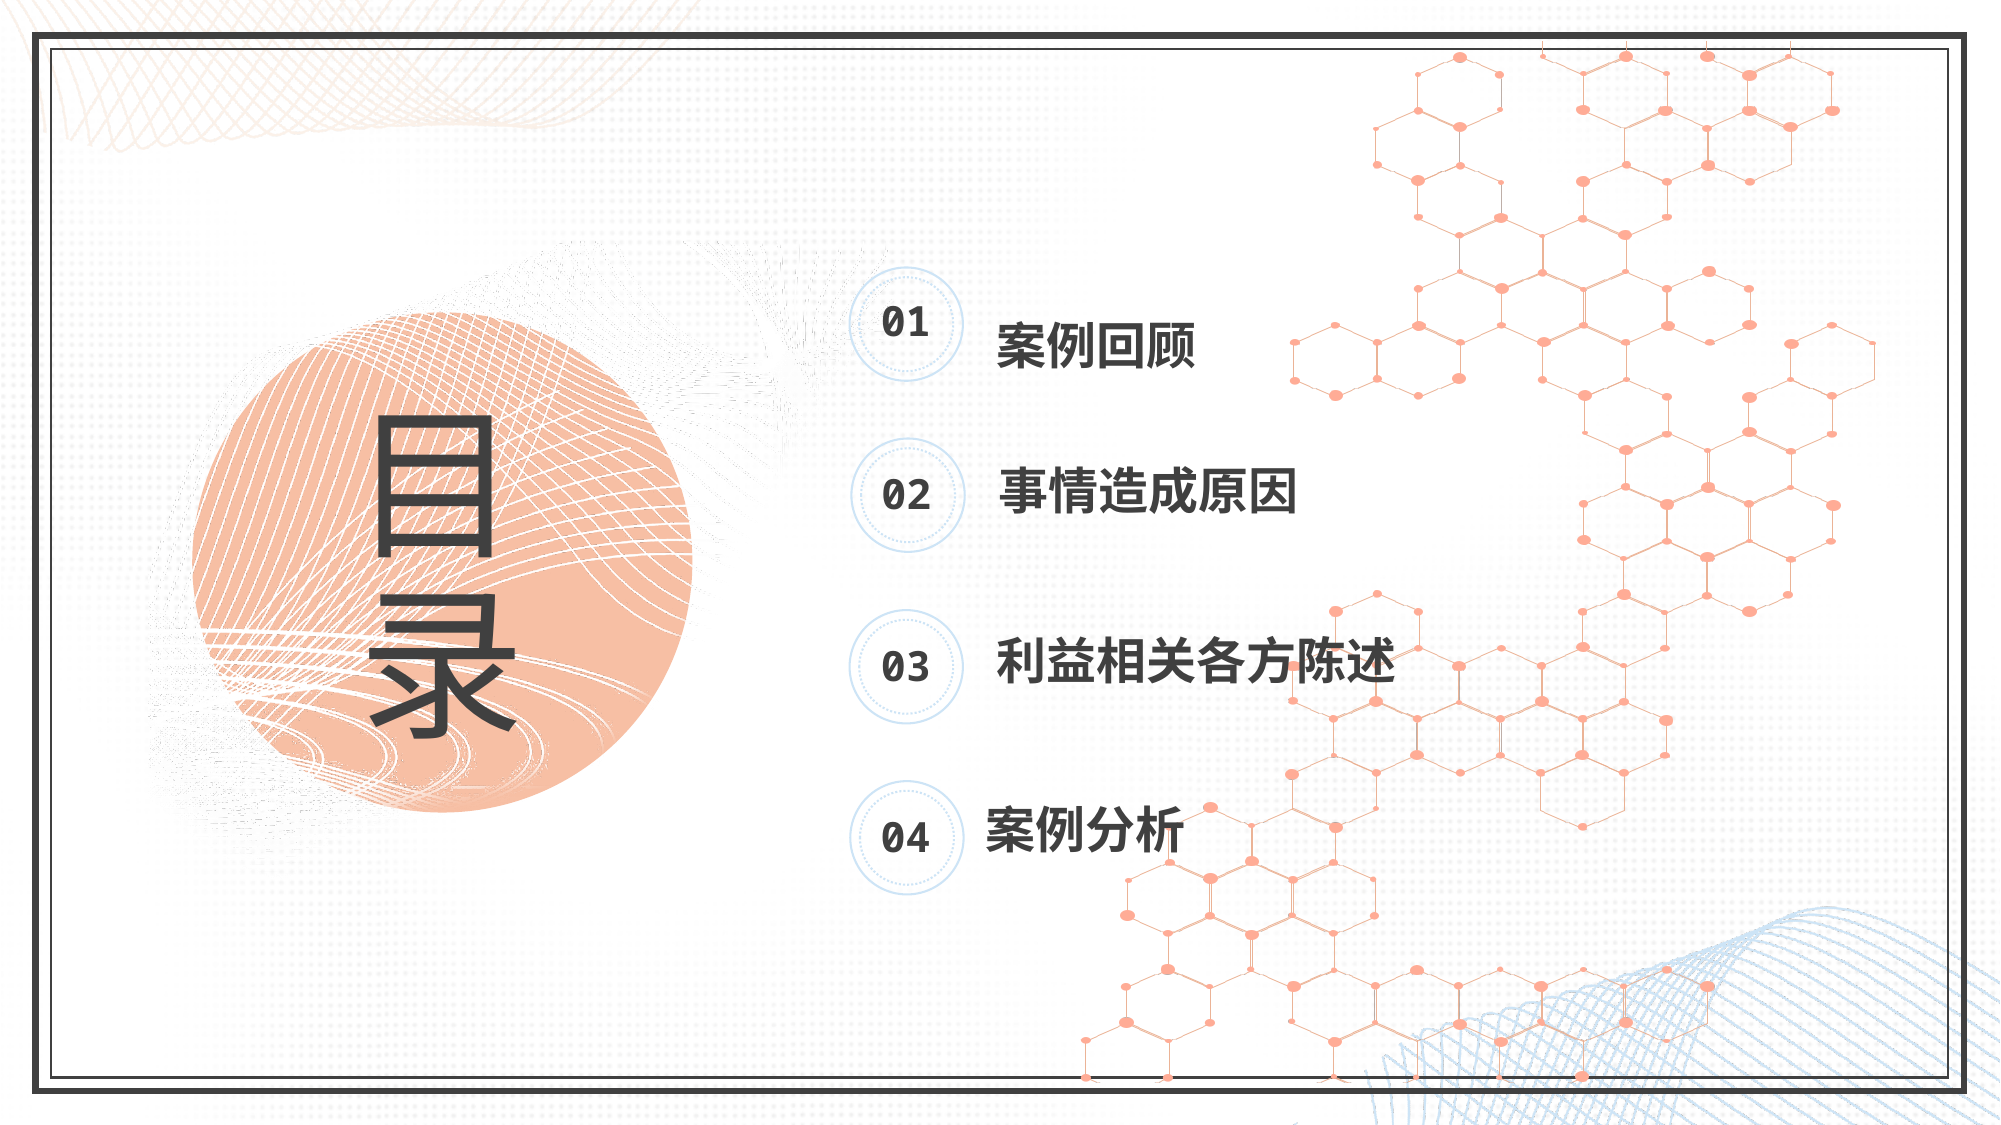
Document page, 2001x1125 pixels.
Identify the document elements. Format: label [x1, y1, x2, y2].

text_box [851, 438, 1587, 552]
text_box [849, 610, 1587, 724]
text_box [850, 781, 1557, 895]
text_box [50, 153, 437, 1079]
text_box [148, 241, 842, 884]
text_box [1563, 34, 1965, 41]
picture [0, 0, 2000, 1125]
text_box [34, 153, 437, 1092]
text_box [849, 267, 1575, 381]
